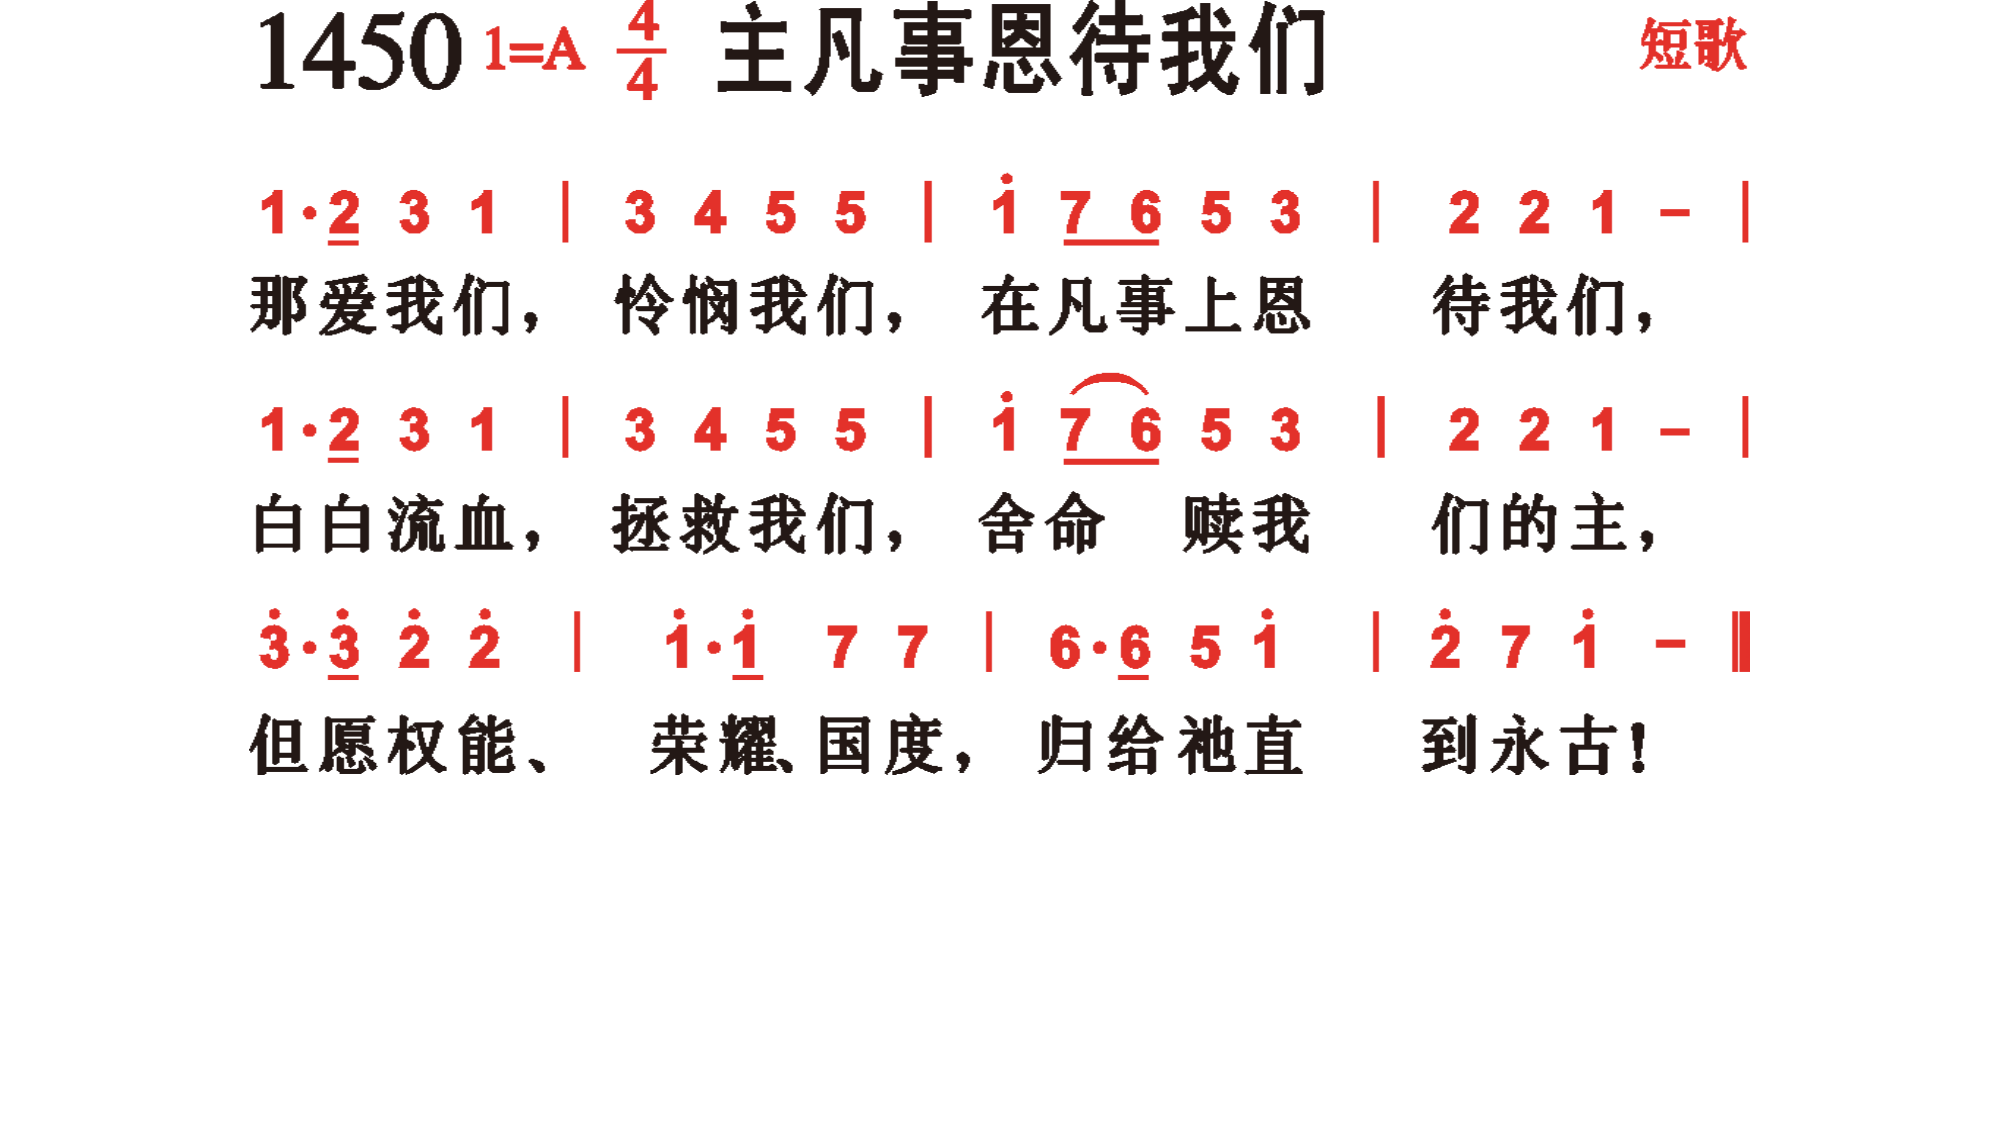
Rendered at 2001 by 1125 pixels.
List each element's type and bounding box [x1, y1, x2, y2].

picture [249, 0, 1750, 775]
